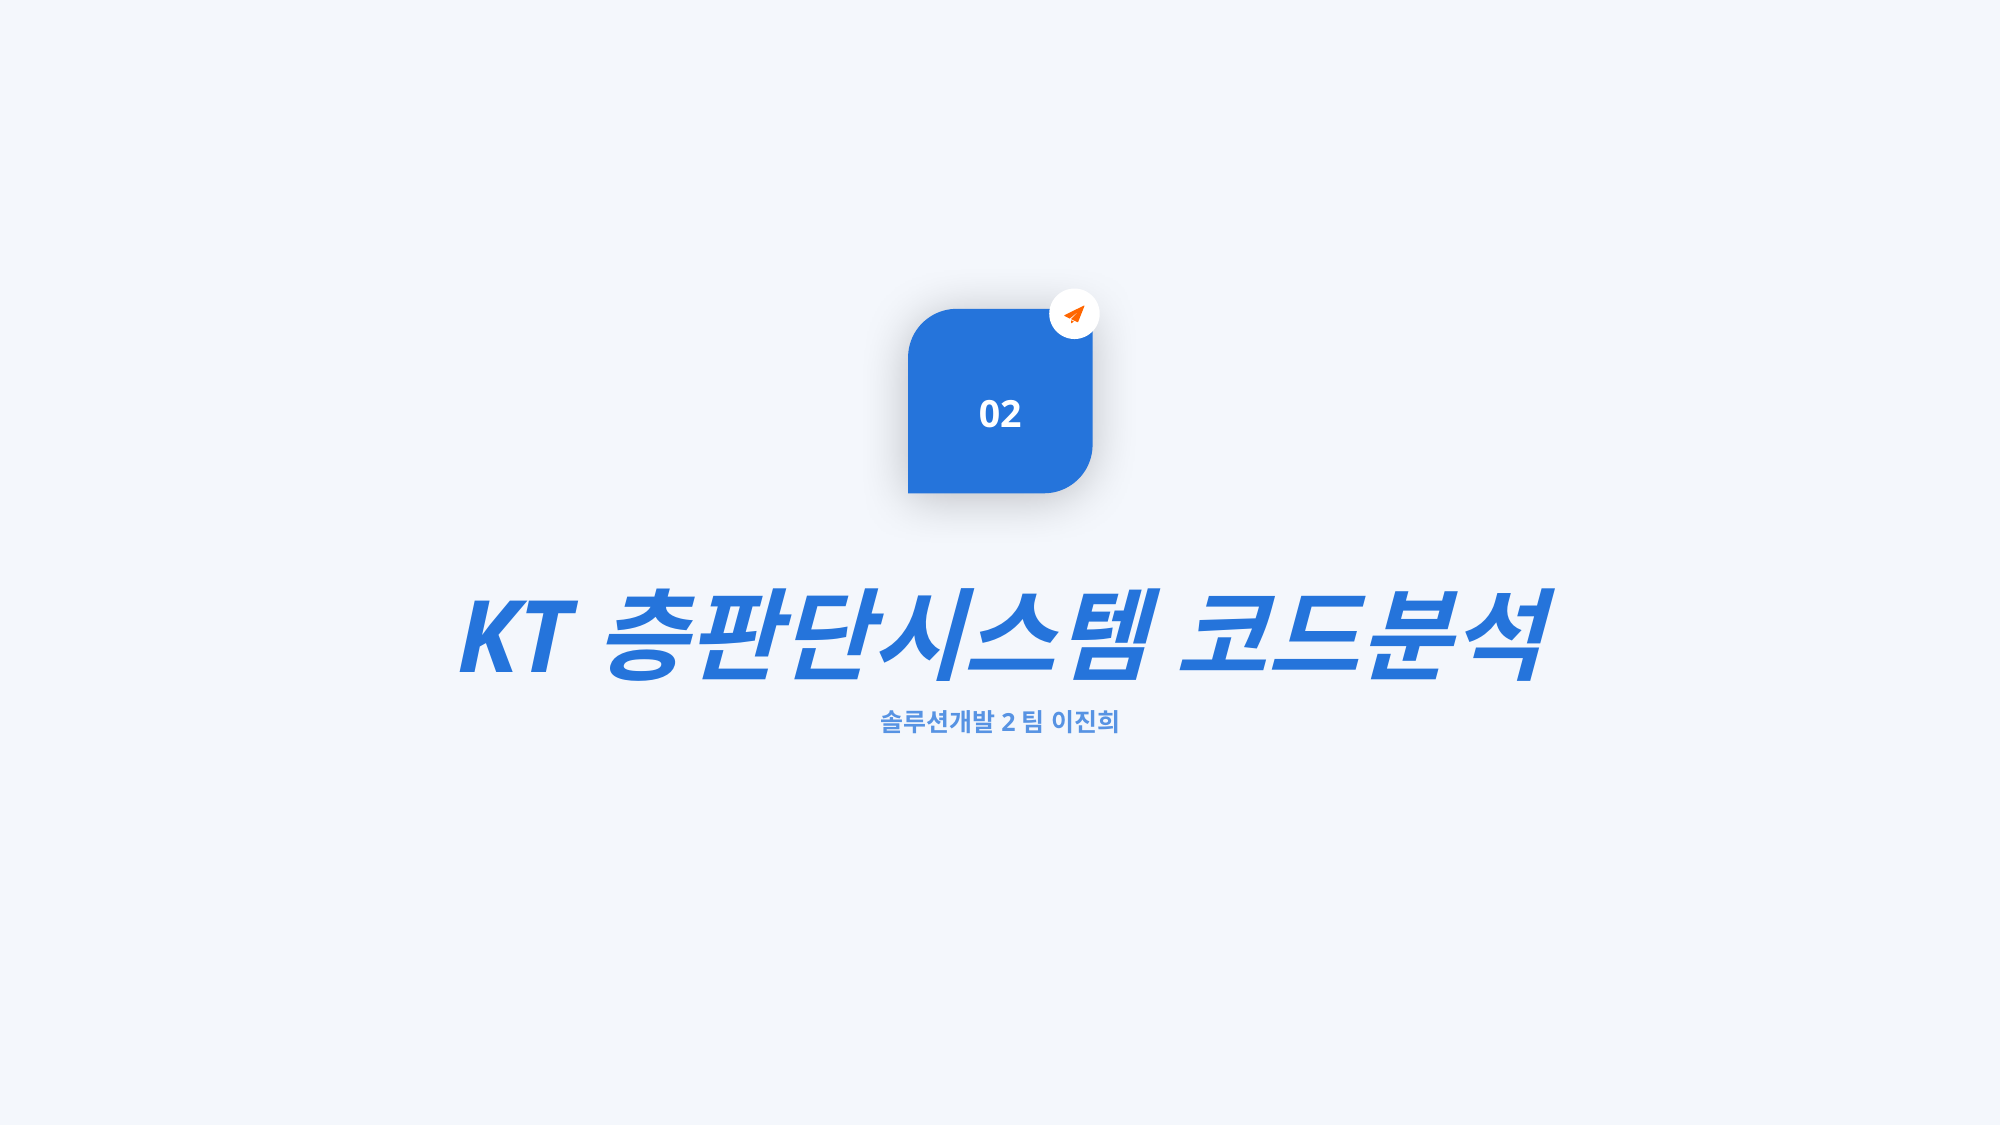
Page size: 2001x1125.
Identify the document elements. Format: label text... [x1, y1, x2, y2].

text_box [908, 288, 1100, 494]
text_box KT층판단시스템 코드분석 솔루션개발2팀 이진희 [387, 504, 1614, 745]
